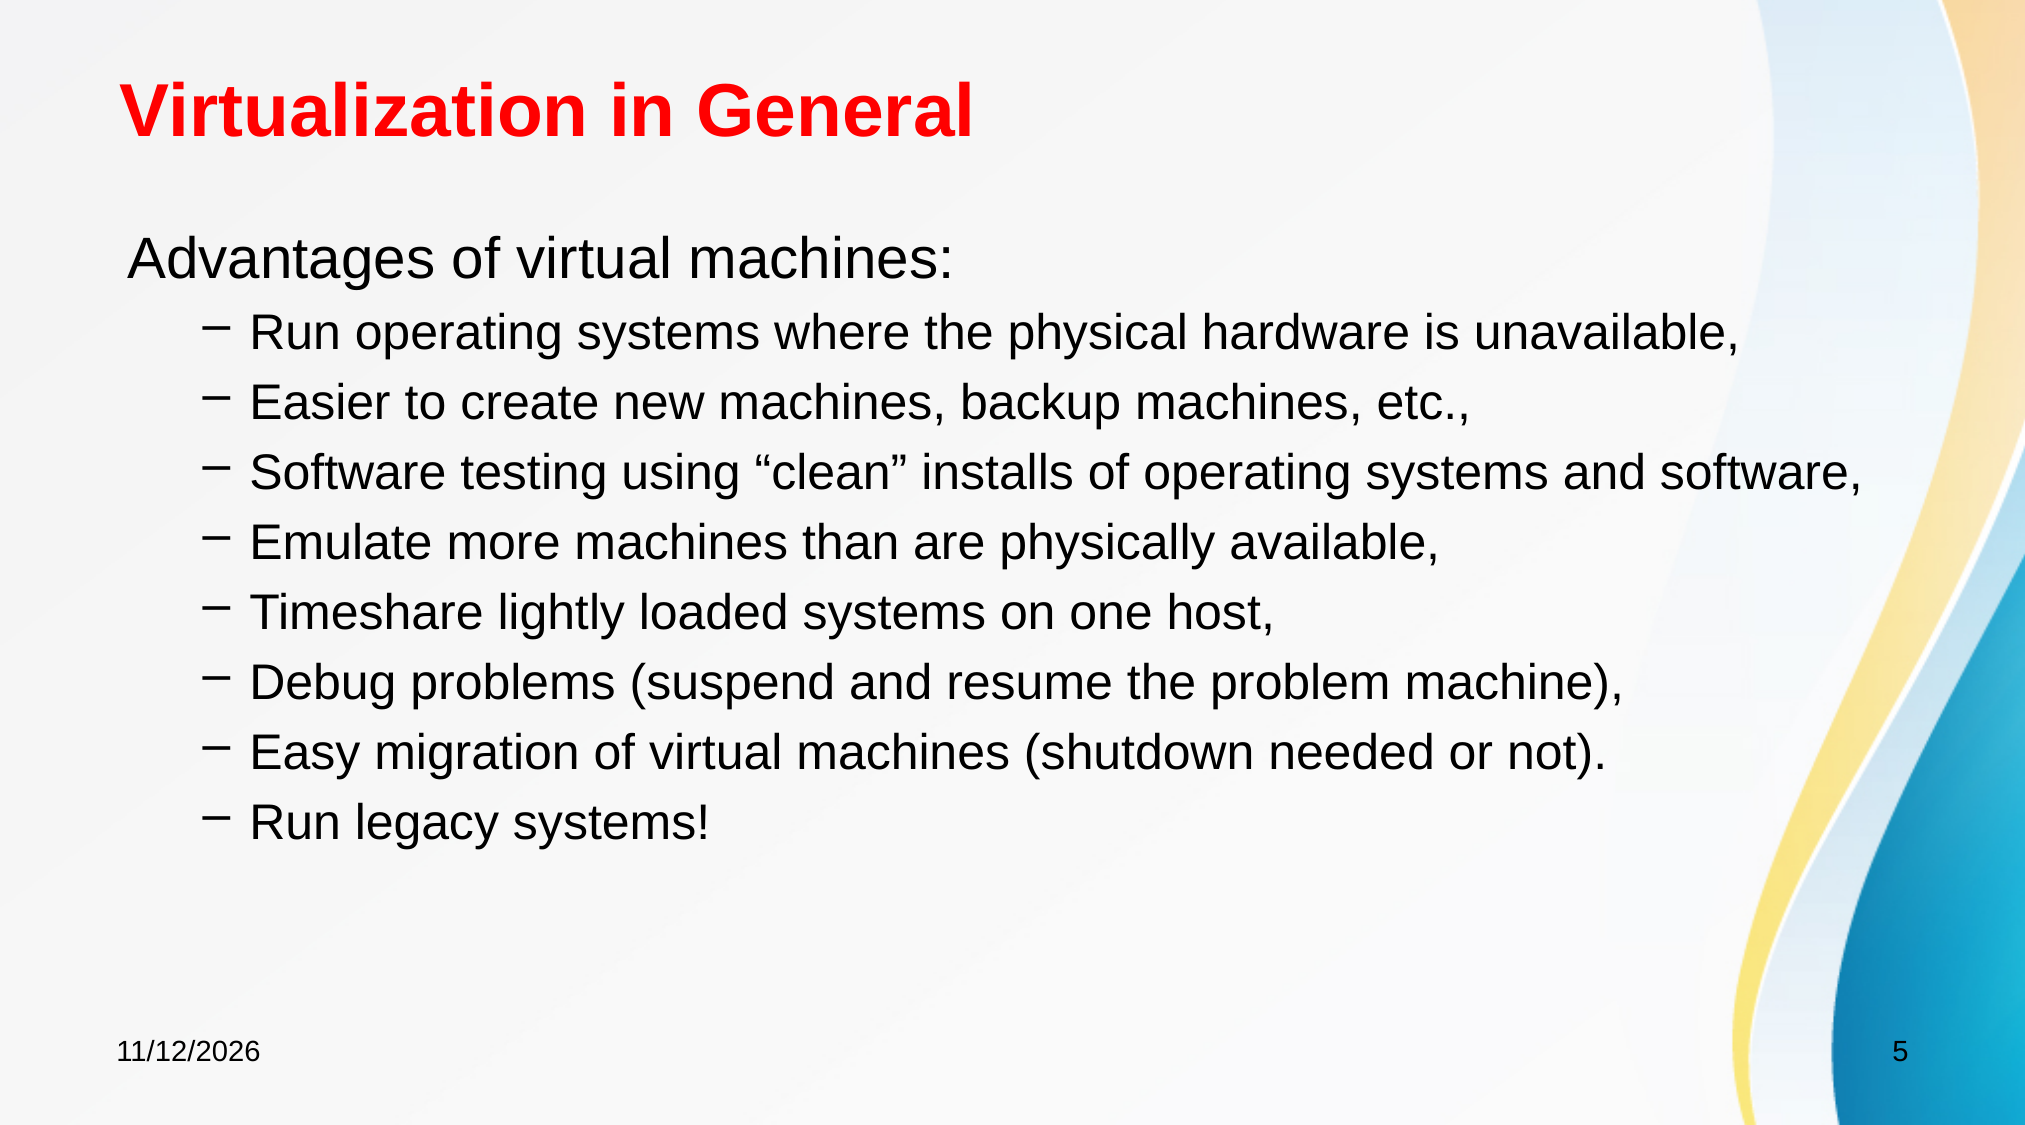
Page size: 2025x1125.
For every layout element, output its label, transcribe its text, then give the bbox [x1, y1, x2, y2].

picture [0, 0, 2025, 1125]
title Virtualization in General [104, 12, 2017, 201]
slide_number 5 [1451, 1024, 1924, 1103]
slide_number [101, 1024, 574, 1103]
list Advantages of virtual machines: Run operating systems where the physical hardware is unavailable, Easier to create new machines, backup machines, etc., Software testing using “clean” installs of operating systems and software, Emulate more machines than are physically available, Timeshare lightly loaded systems on one host, Debug problems (suspend and resume the problem machine), Easy migration of virtual machines (shutdown needed or not). Run legacy systems! [112, 212, 2013, 1006]
